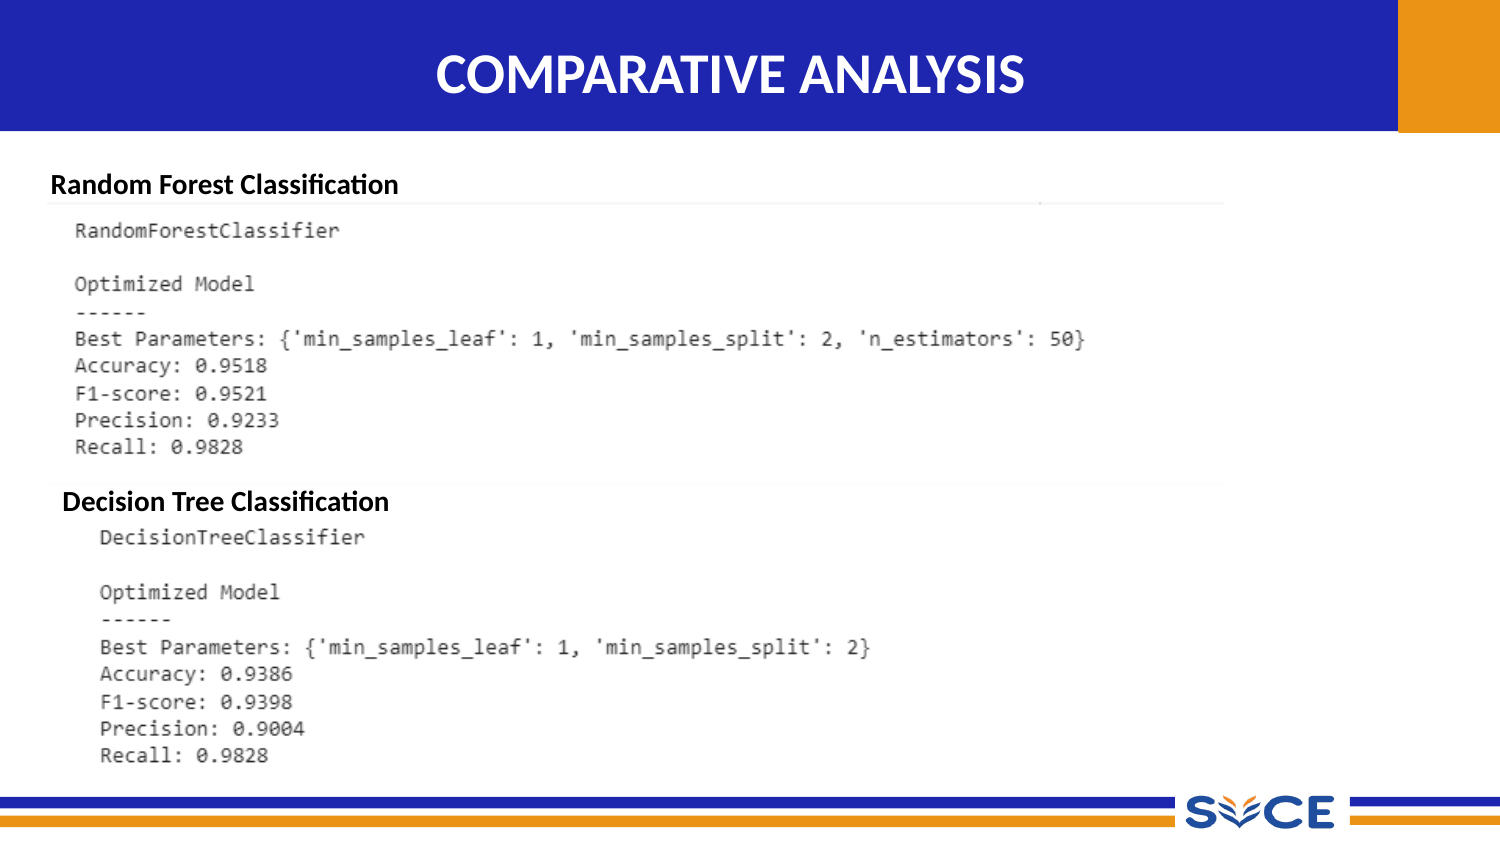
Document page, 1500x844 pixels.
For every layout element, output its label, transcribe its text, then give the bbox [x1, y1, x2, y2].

text_box Decision Tree Classification [47, 493, 540, 533]
title COMPARATIVE ANALYSIS [75, 28, 1388, 113]
picture [47, 202, 1225, 488]
text_box Random Forest Classification [35, 150, 704, 216]
picture [80, 518, 910, 784]
picture [1182, 790, 1338, 835]
